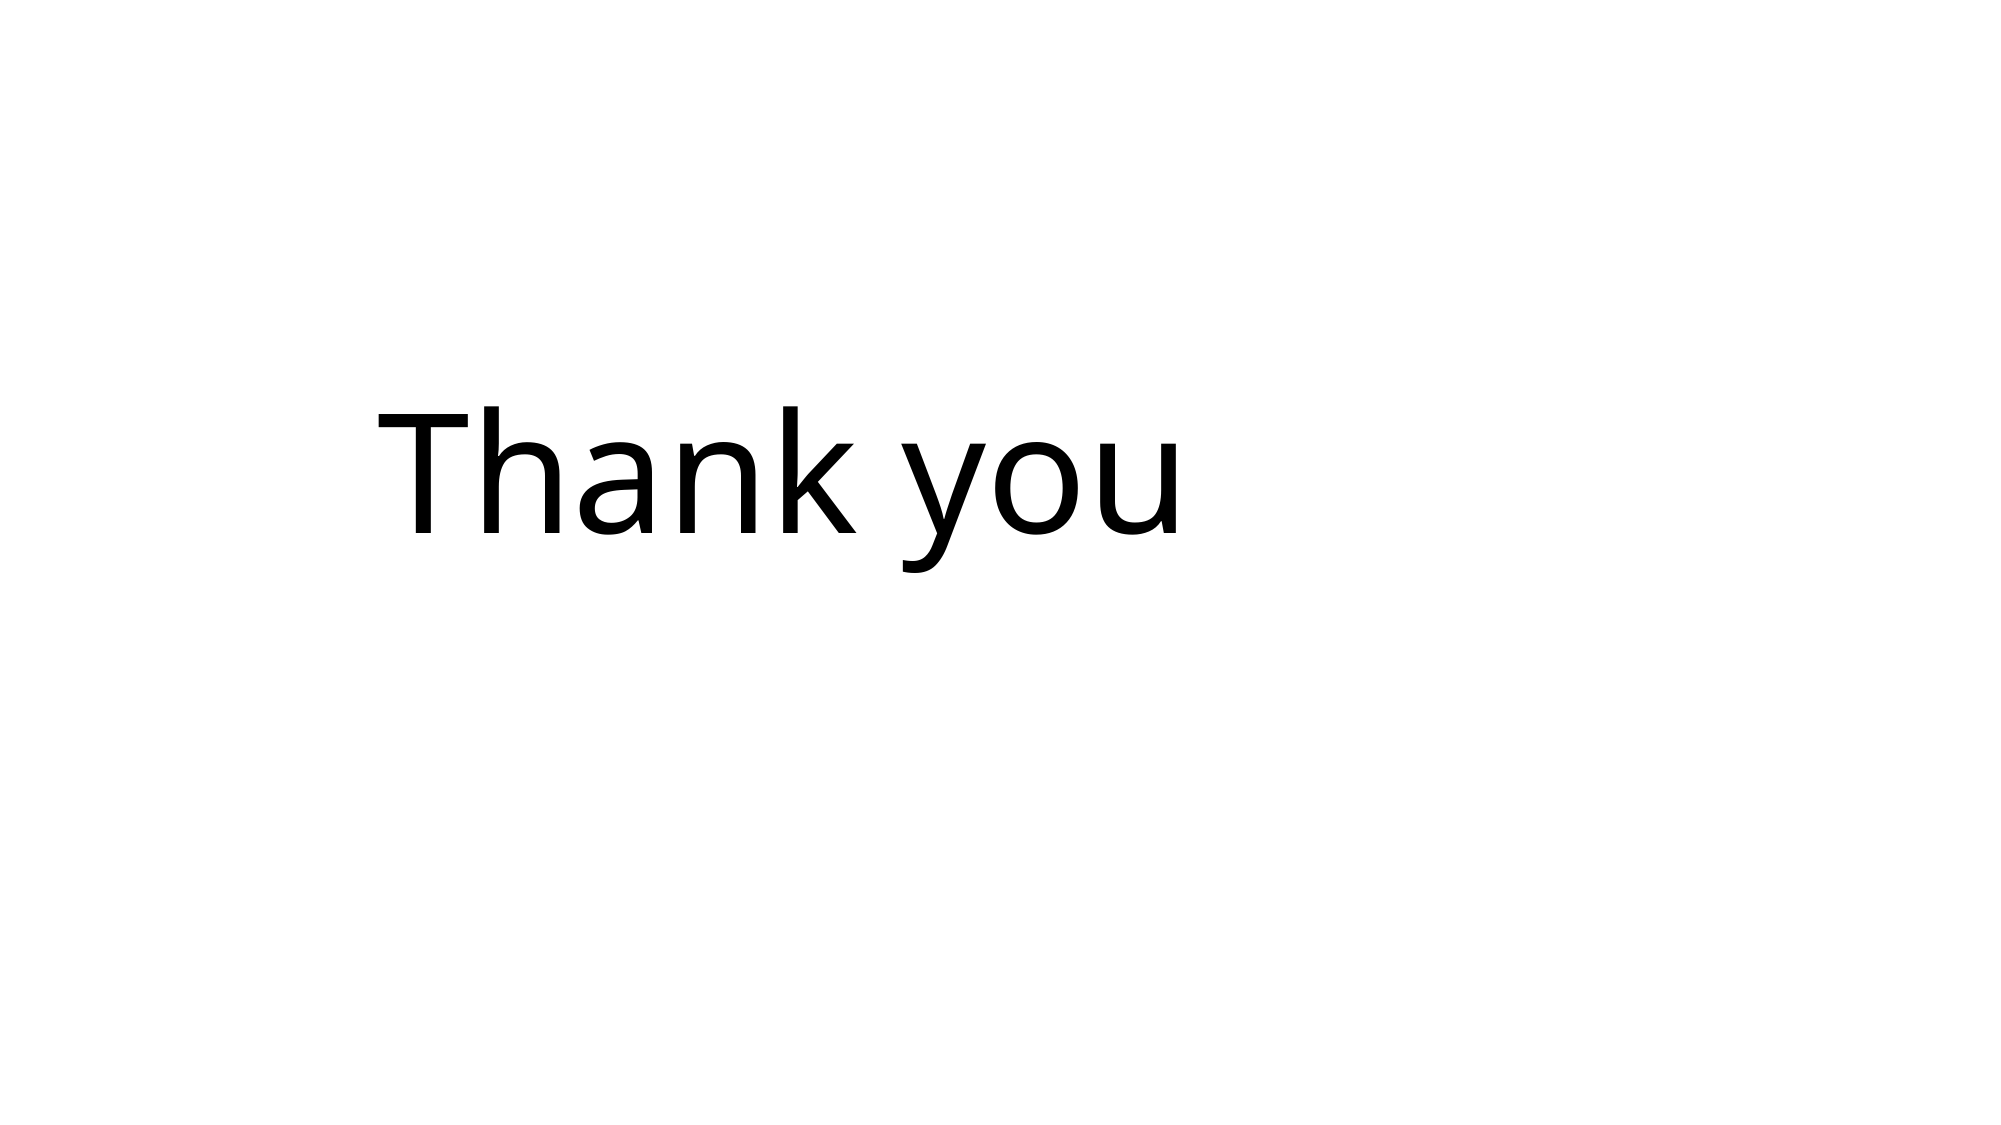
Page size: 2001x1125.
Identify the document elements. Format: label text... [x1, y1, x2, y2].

title Thank you [362, 371, 2000, 589]
